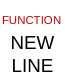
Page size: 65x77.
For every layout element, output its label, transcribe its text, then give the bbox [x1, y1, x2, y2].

text_box NEW LINE [0, 30, 65, 77]
text_box FUNCTION [0, 12, 64, 27]
